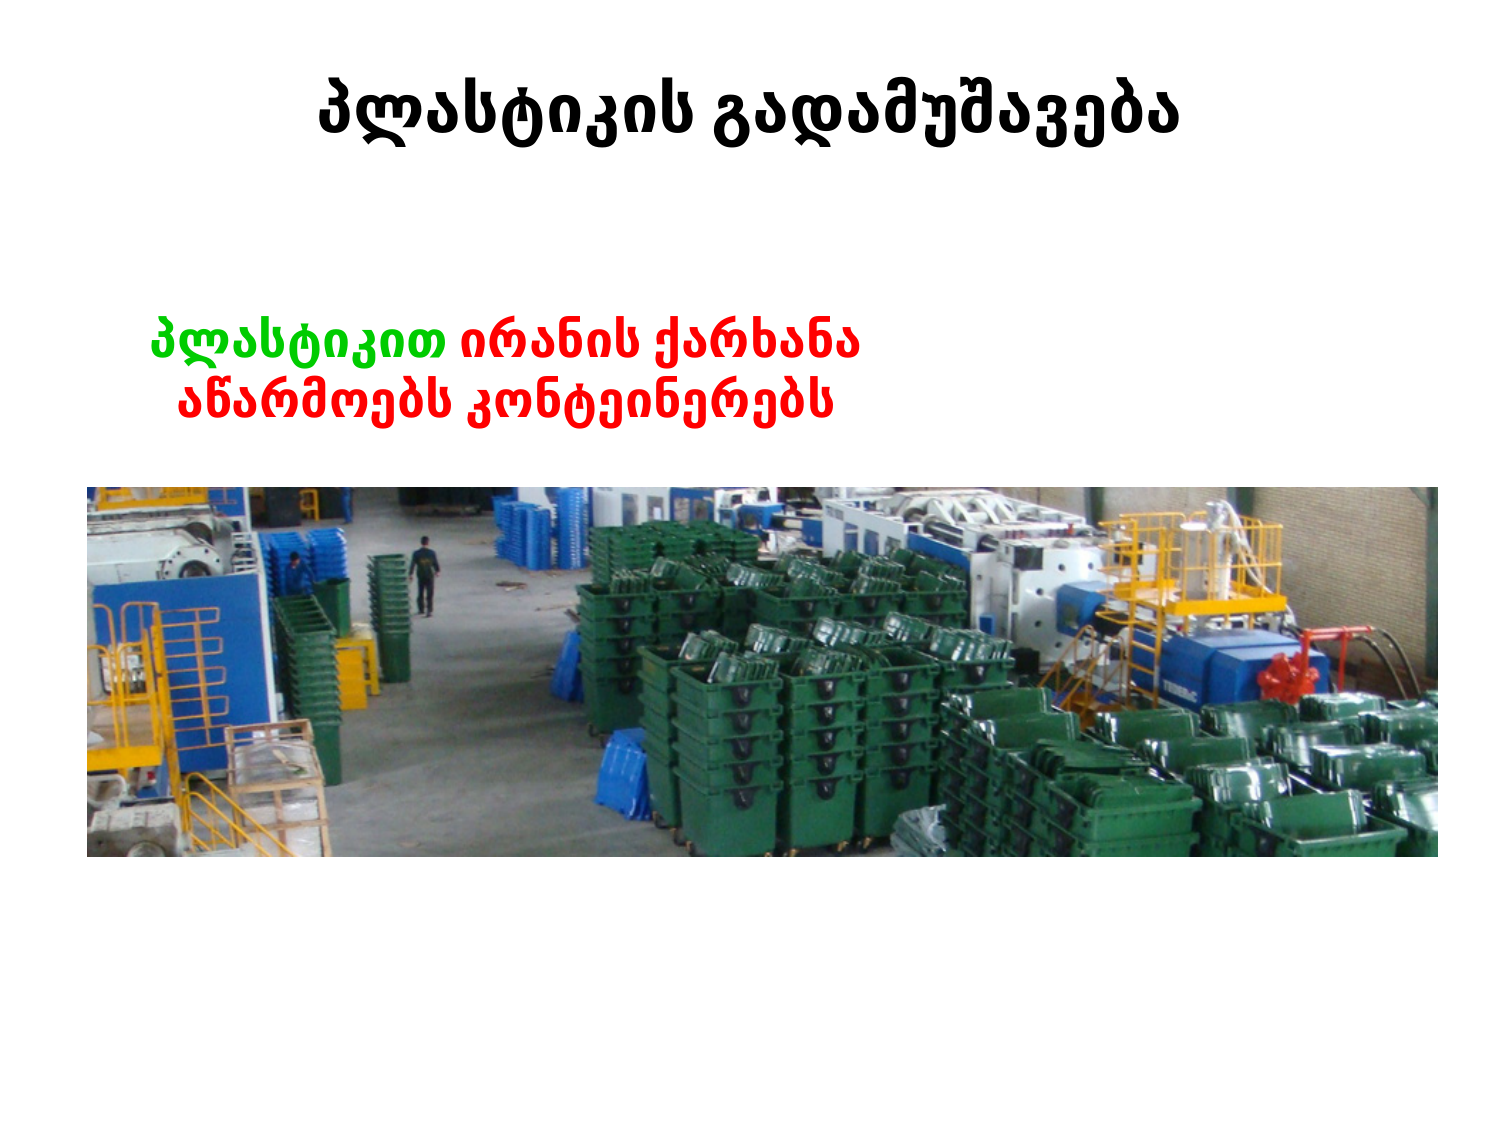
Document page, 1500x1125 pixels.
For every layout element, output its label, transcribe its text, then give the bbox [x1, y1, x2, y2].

text_box პლასტიკით ირანის ქარხანა აწარმოებს კონტეინერებს [49, 299, 963, 435]
picture [87, 487, 1438, 858]
title პლასტიკის გადამუშავება [75, 12, 1425, 200]
